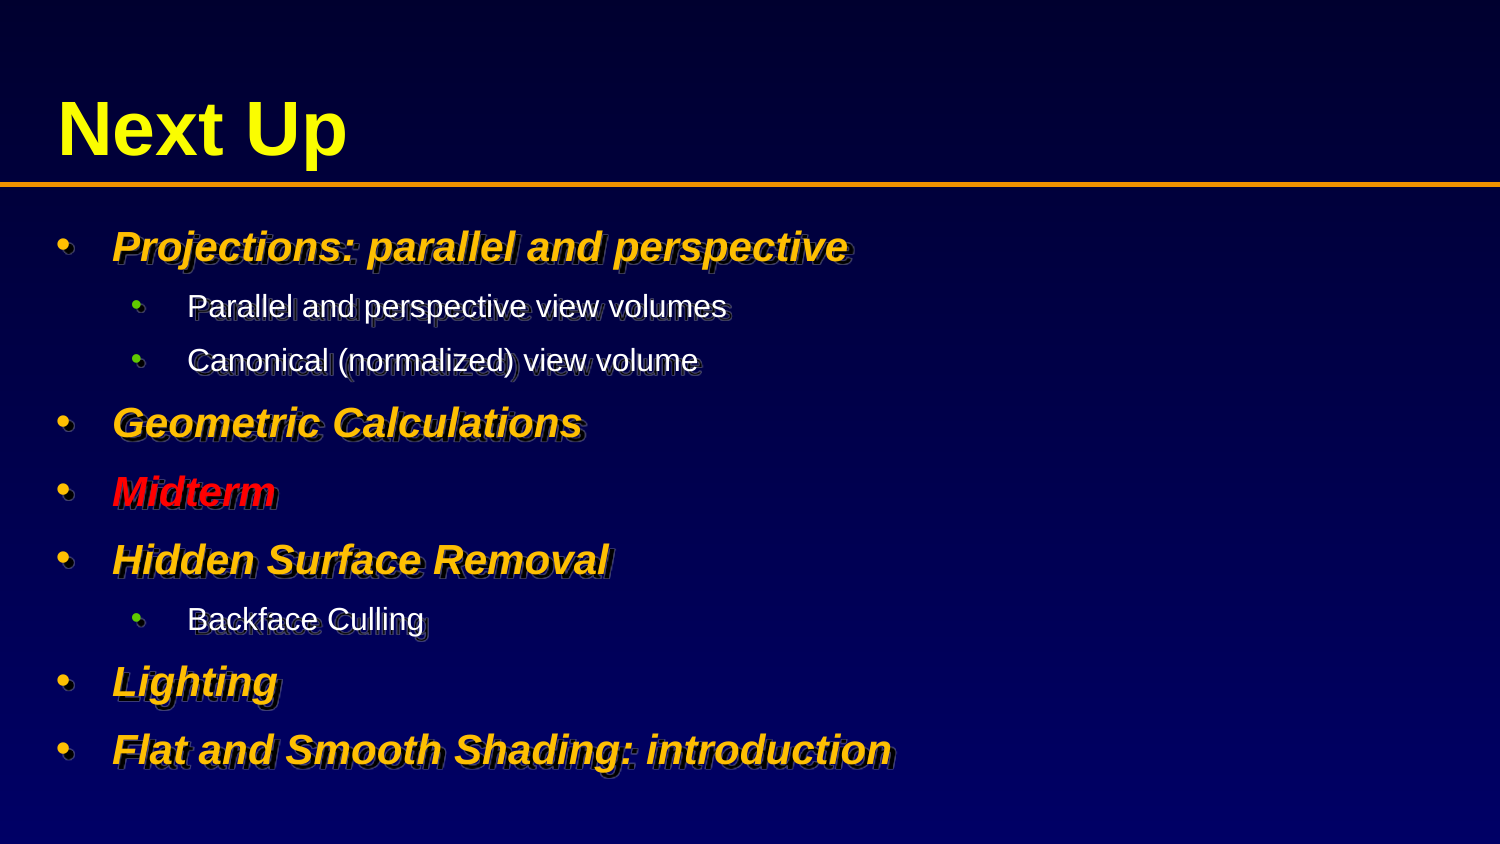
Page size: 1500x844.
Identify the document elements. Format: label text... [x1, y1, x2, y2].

list Projections: parallel and perspective Parallel and perspective view volumes Canonical (normalized) view volume Geometric Calculations Midterm Hidden Surface Removal Backface Culling Lighting Flat and Smooth Shading: introduction [40, 206, 1450, 807]
title Next Up [42, 37, 1450, 179]
